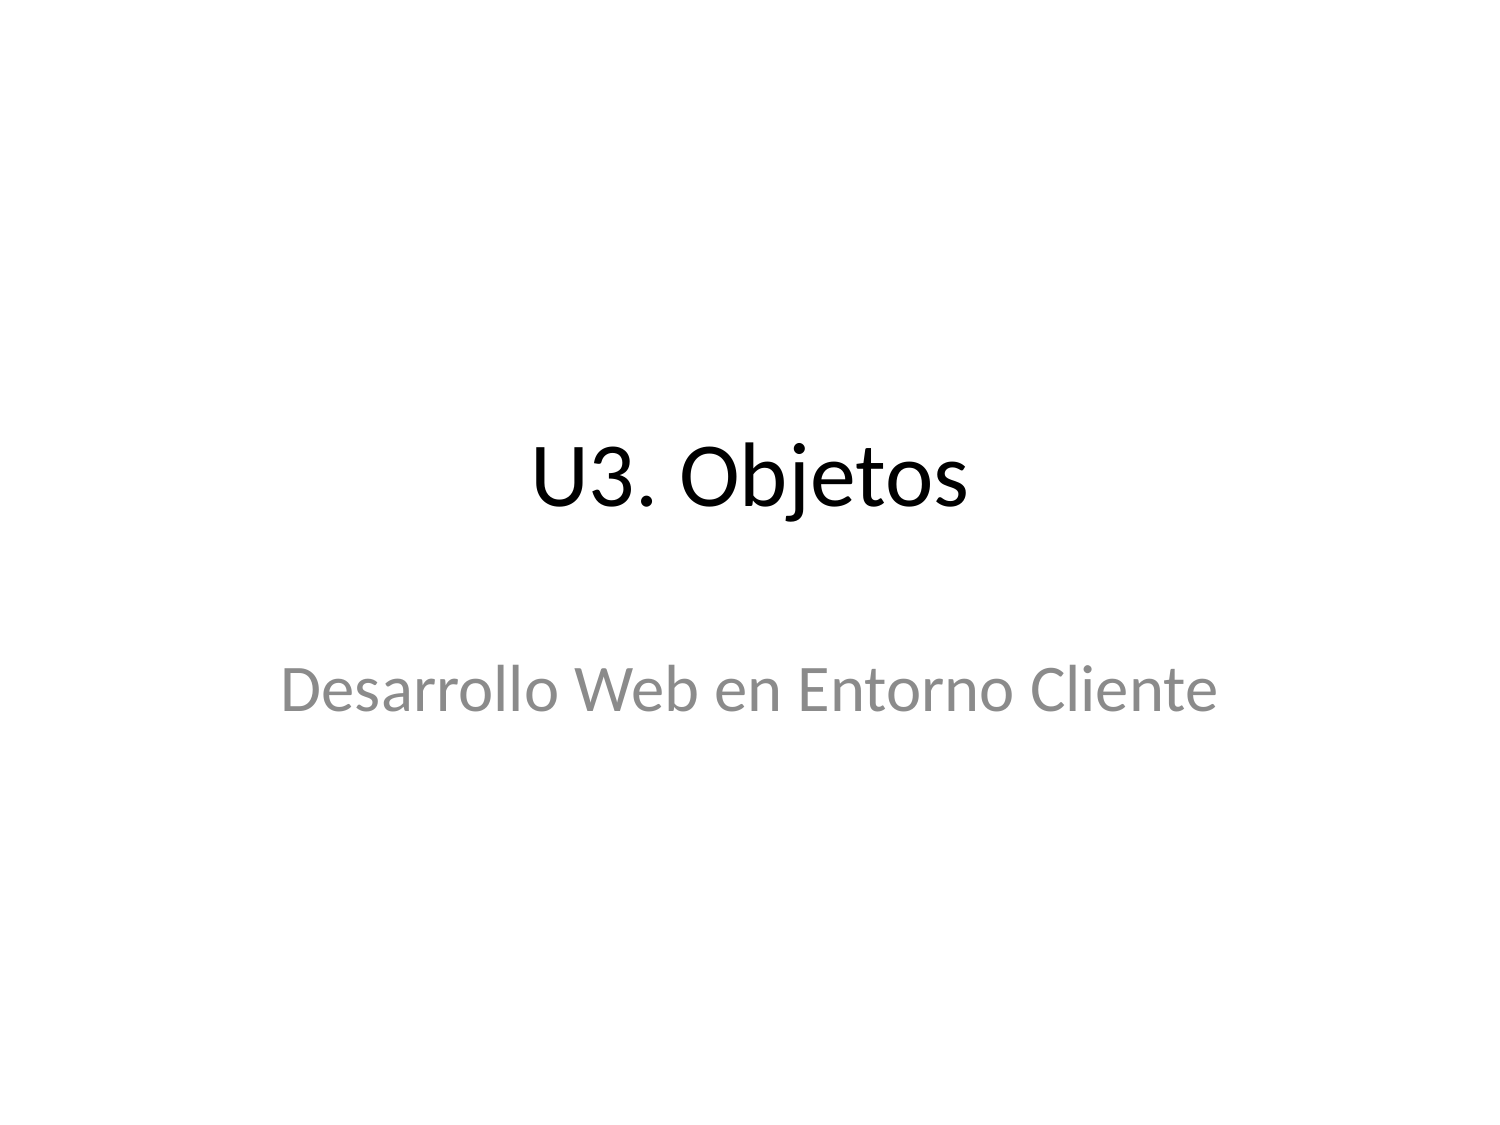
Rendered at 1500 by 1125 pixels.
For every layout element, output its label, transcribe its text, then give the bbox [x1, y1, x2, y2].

subtitle Desarrollo Web en Entorno Cliente [225, 637, 1275, 925]
title U3. Objetos [112, 349, 1388, 591]
